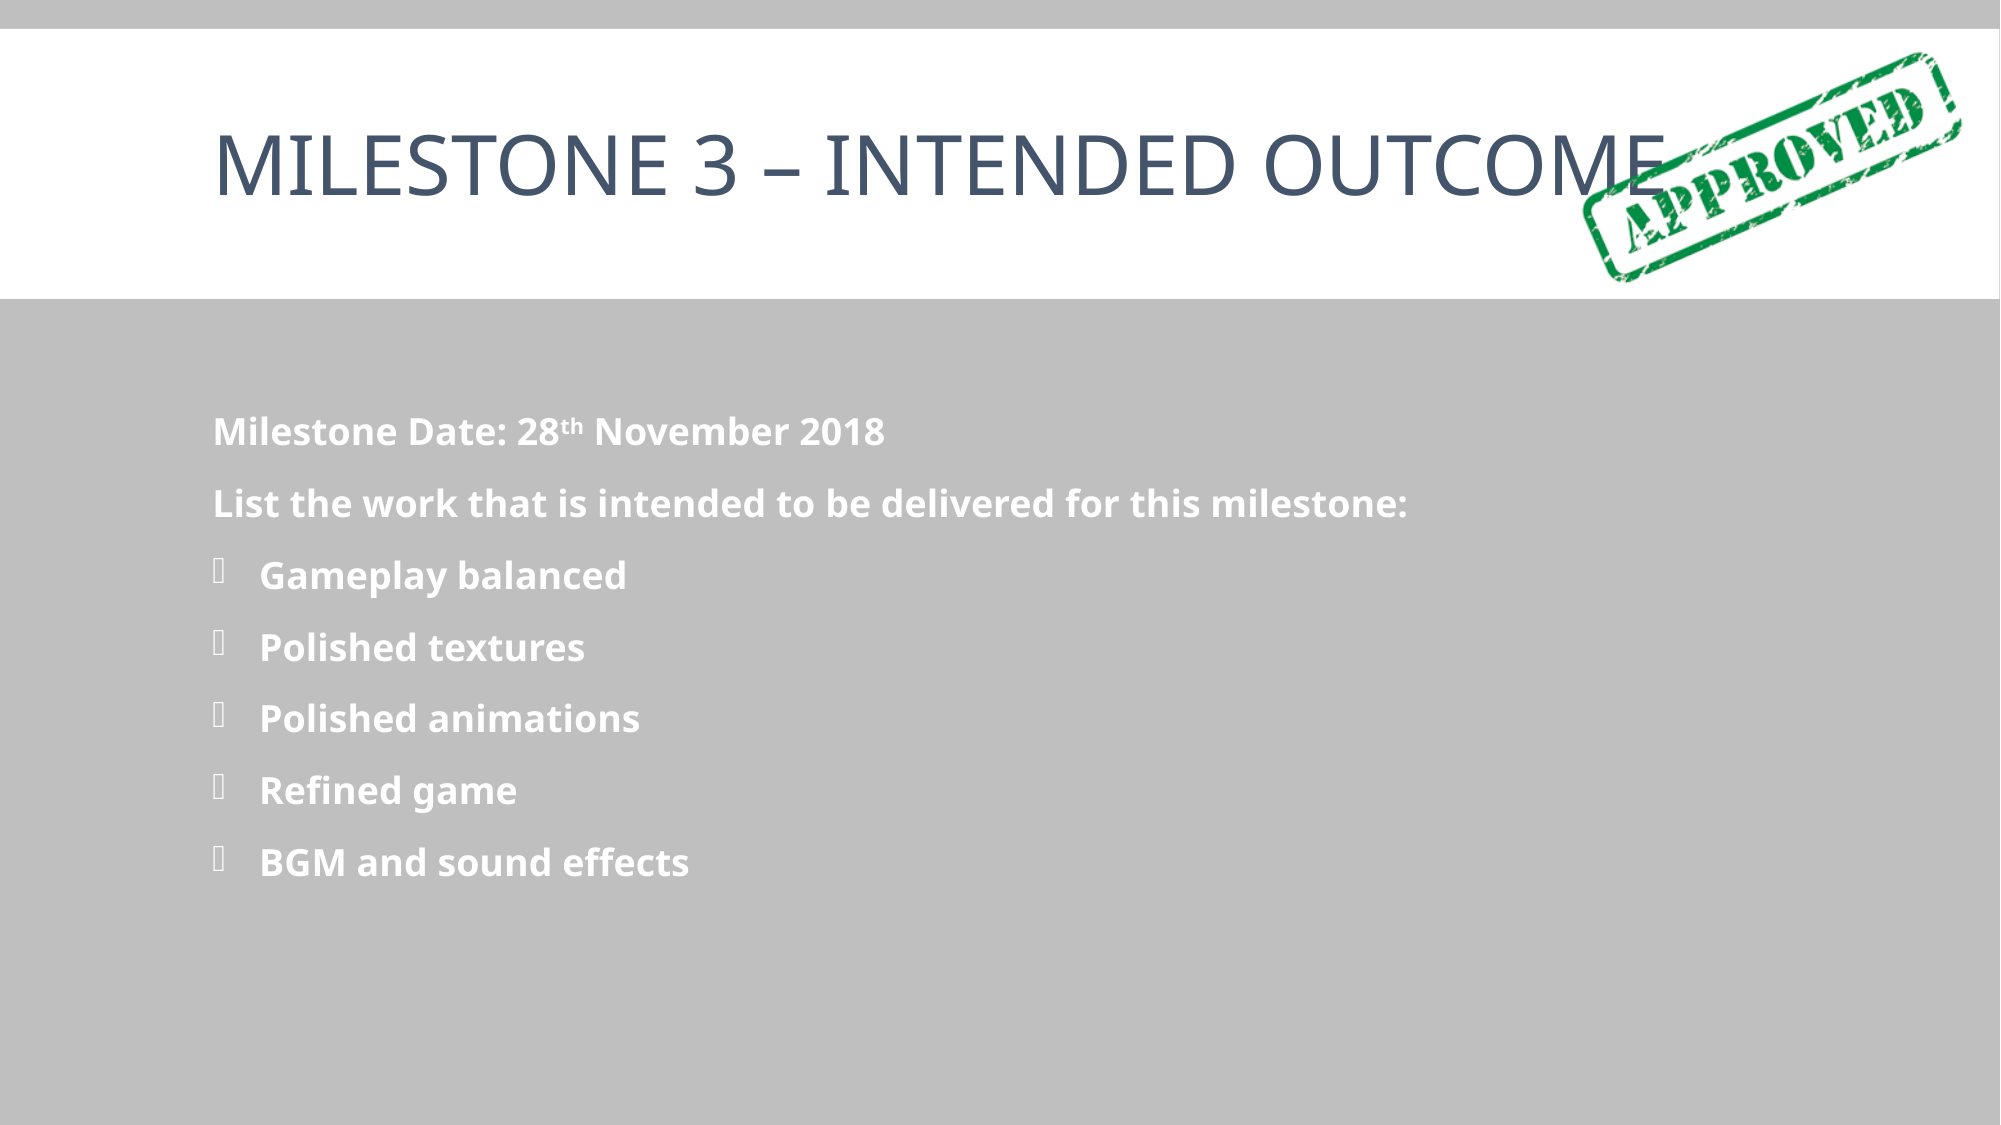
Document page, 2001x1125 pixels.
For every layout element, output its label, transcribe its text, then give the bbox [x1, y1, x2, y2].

title Milestone 3 – intended outcome [197, 46, 1576, 295]
list Milestone Date: 28th November 2018 List the work that is intended to be delivered for this milestone: Gameplay balanced Polished textures Polished animations Refined game BGM and sound effects [197, 403, 1803, 1125]
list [1581, 46, 1965, 290]
